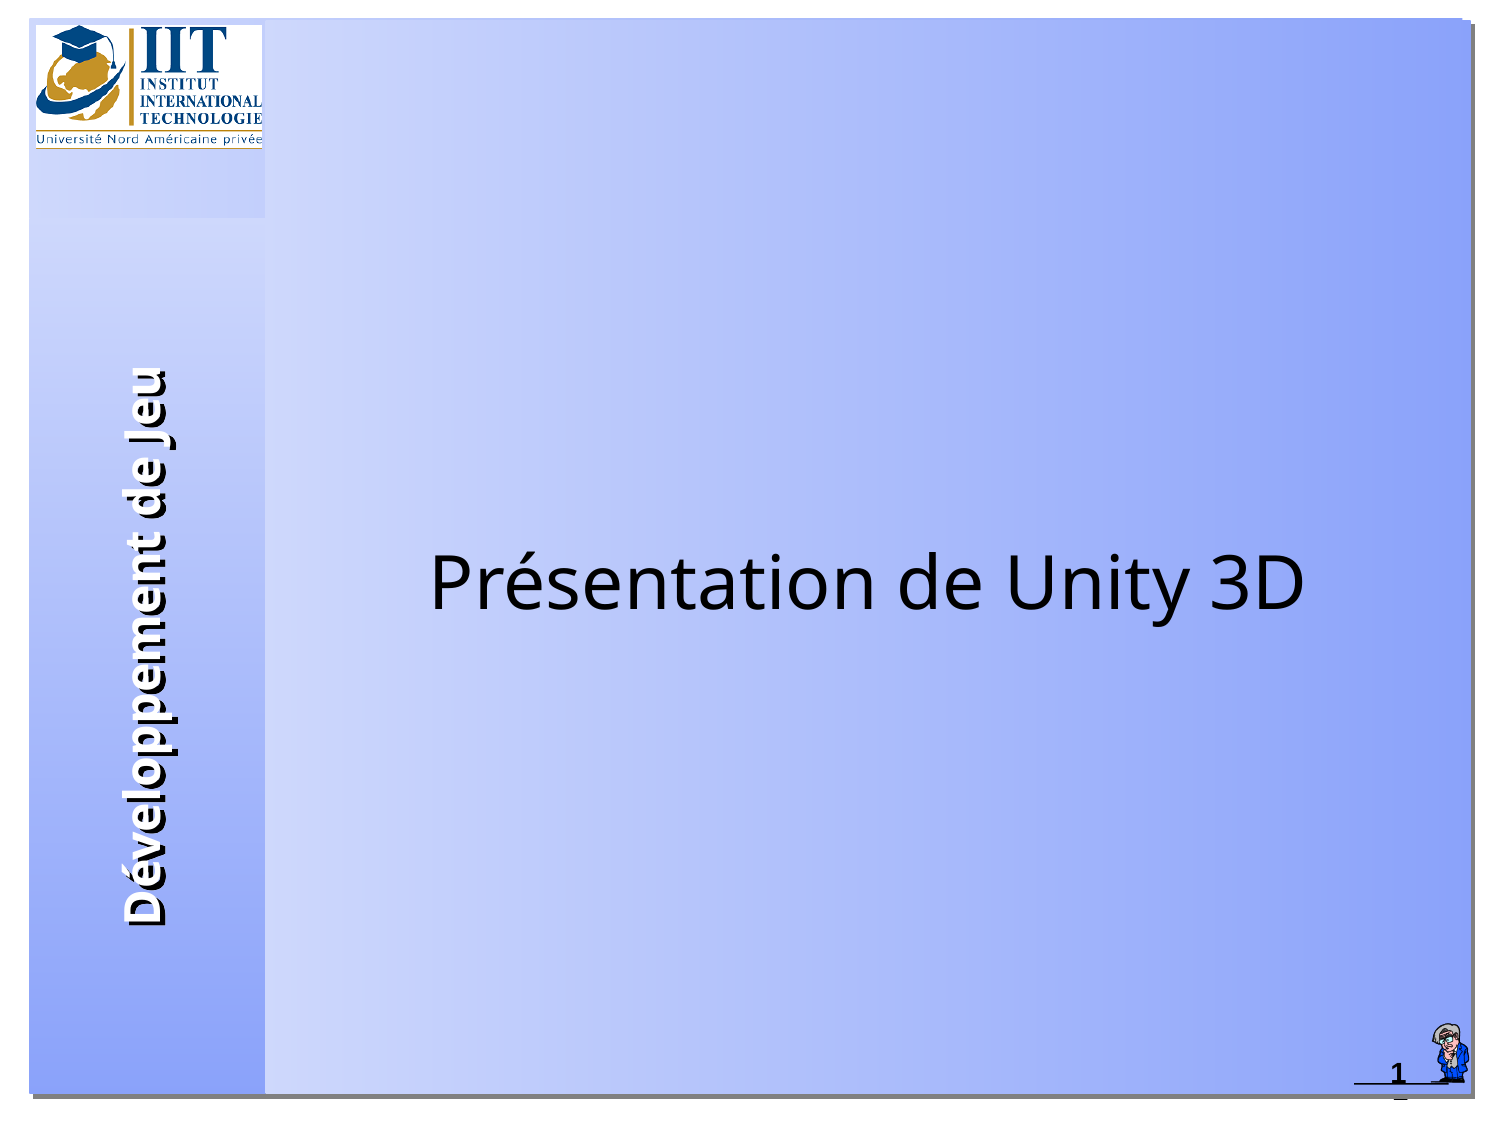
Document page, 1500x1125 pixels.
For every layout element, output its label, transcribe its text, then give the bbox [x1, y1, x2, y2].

picture [36, 25, 262, 149]
picture [1430, 1022, 1470, 1084]
text_box 1 [1327, 1046, 1470, 1098]
text_box Présentation de Unity 3D [265, 20, 1471, 1094]
